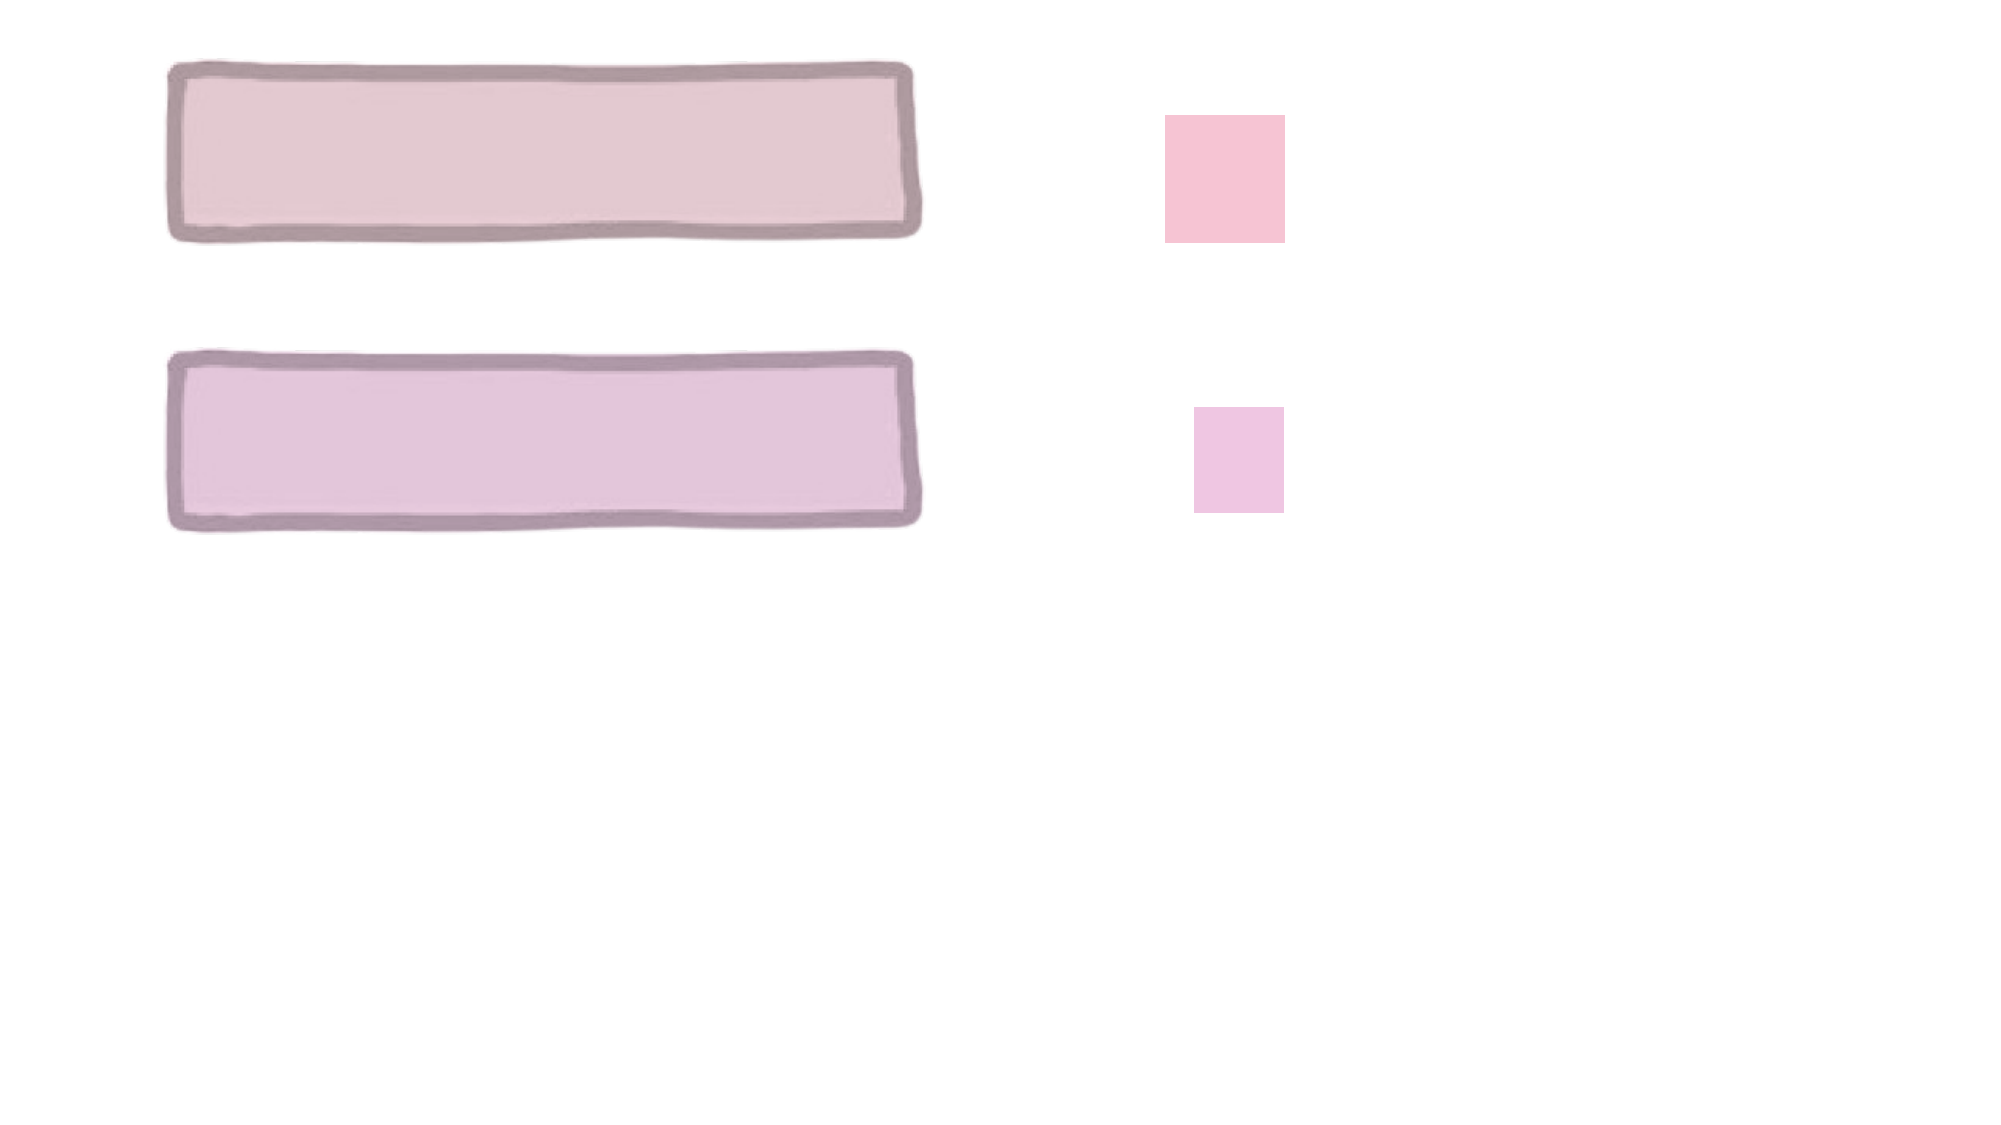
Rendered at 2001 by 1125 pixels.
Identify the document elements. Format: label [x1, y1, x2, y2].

picture [1165, 115, 1285, 244]
picture [146, 310, 946, 563]
picture [146, 21, 946, 275]
picture [1193, 406, 1284, 513]
